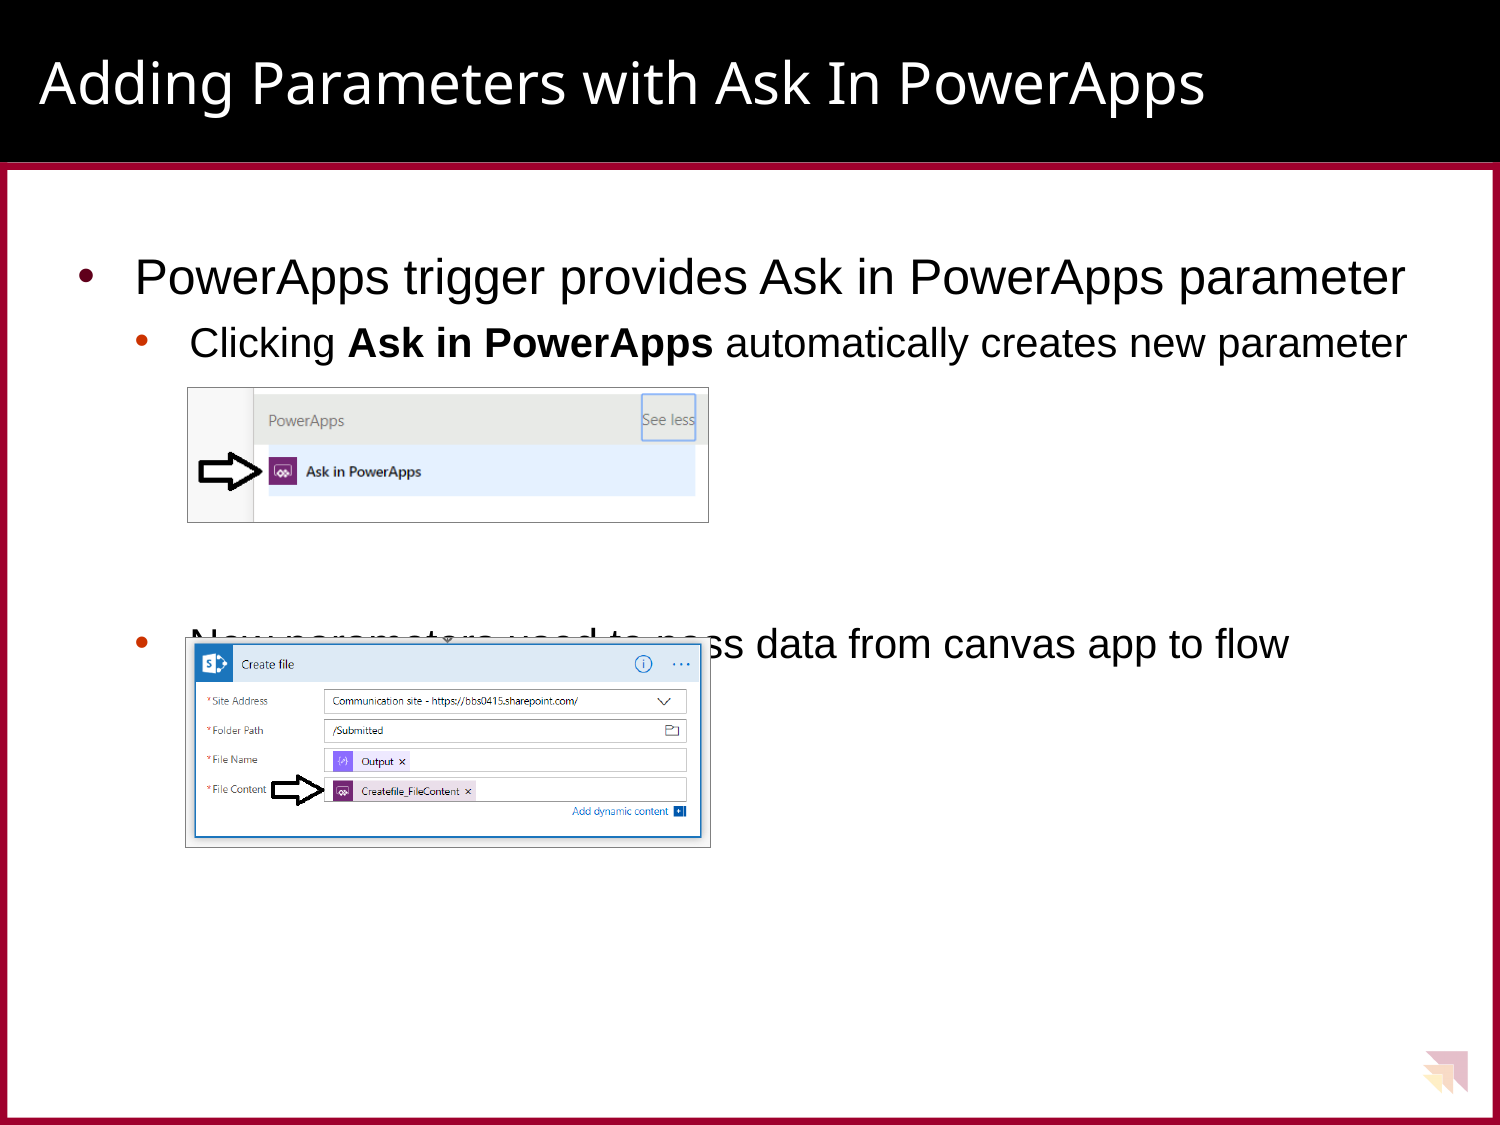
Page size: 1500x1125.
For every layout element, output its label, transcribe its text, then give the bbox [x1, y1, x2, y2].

picture [185, 637, 711, 848]
title Adding Parameters with Ask In PowerApps [24, 12, 1438, 150]
list PowerApps trigger provides Ask in PowerApps parameter Clicking Ask in PowerApps automatically creates new parameter New parameters used to pass data from canvas app to flow [62, 237, 1438, 1088]
picture [187, 387, 709, 524]
